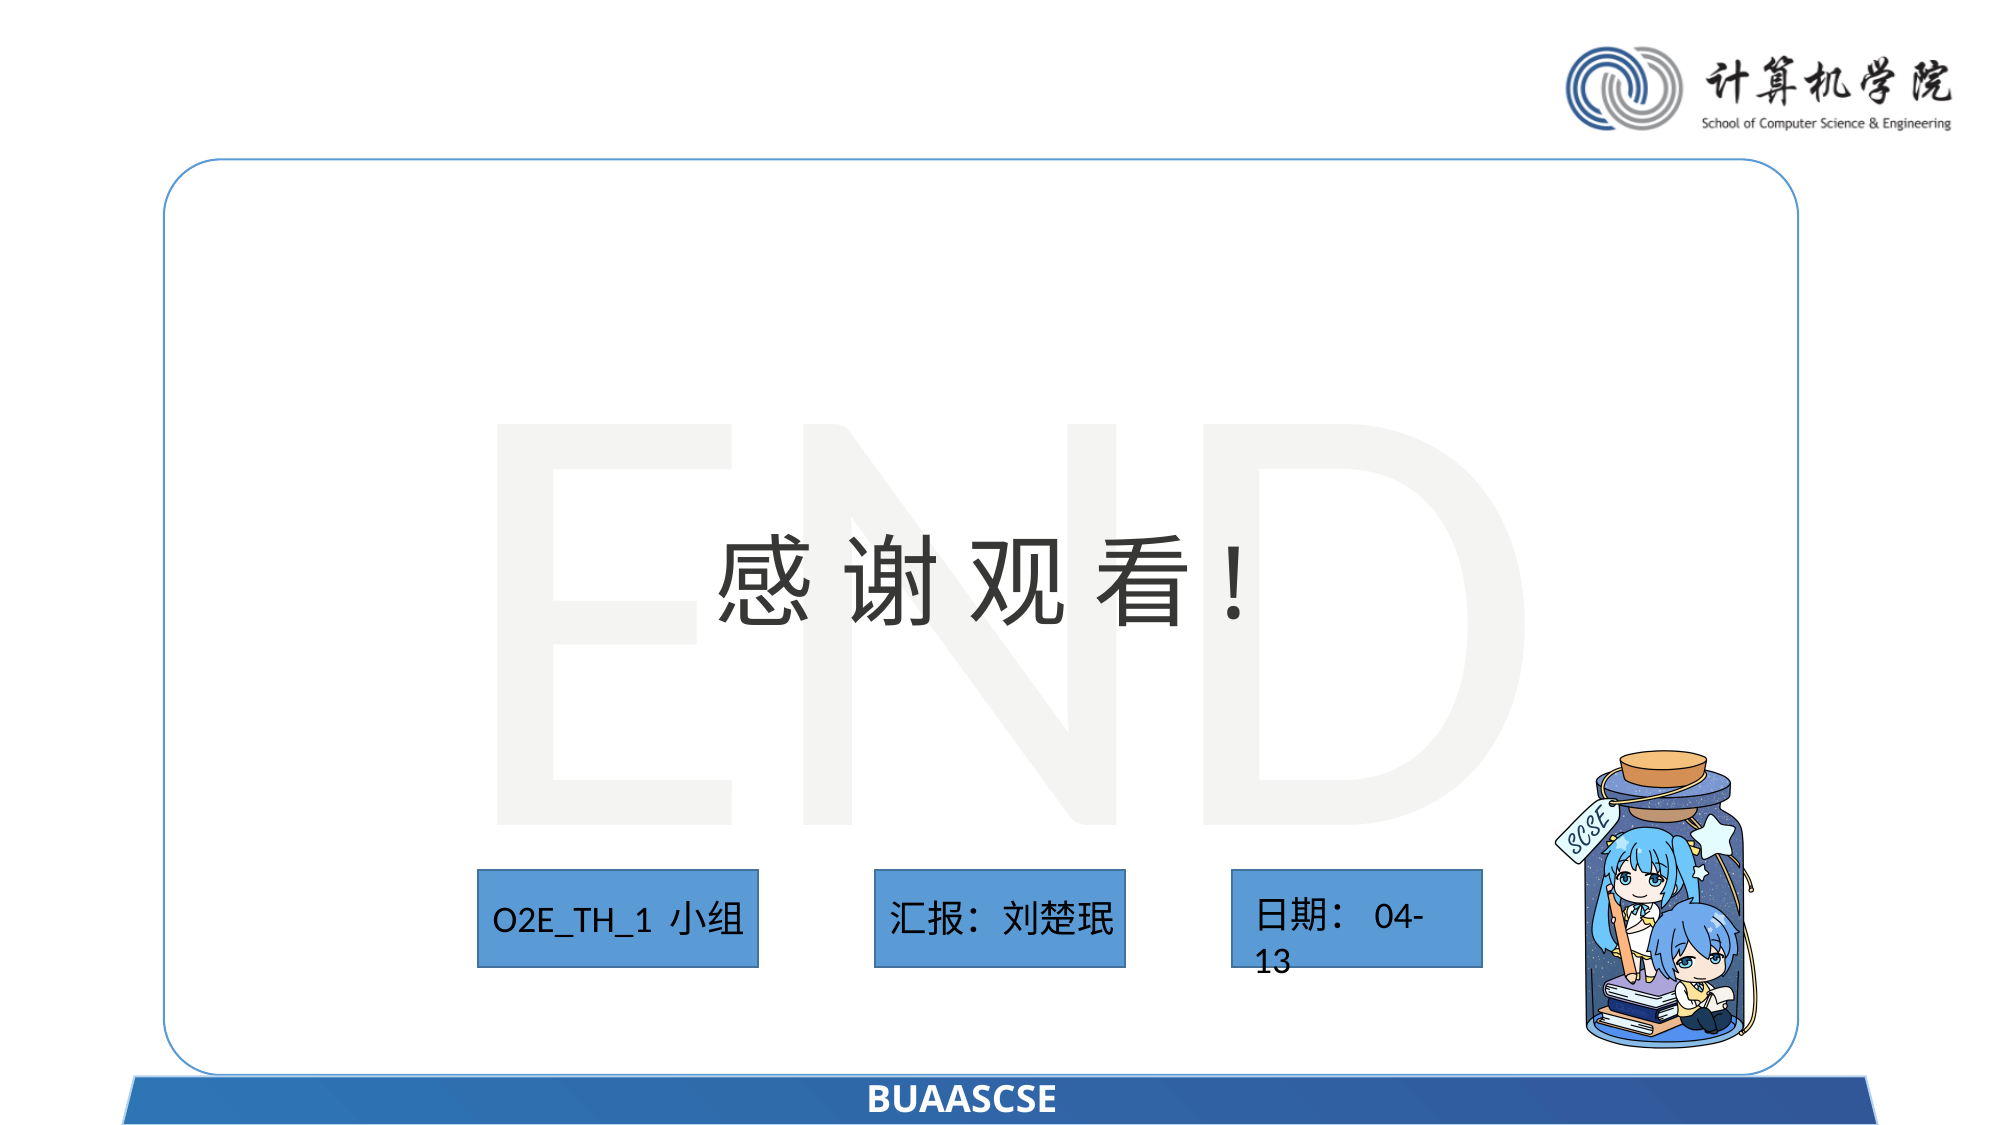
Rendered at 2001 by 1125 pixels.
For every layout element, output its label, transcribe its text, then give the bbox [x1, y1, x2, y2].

text_box [477, 869, 759, 887]
picture [1530, 726, 1798, 1068]
text_box [121, 1075, 851, 1125]
text_box 汇报：刘楚珉 [875, 887, 1140, 948]
text_box 日期：04-13 [1238, 883, 1474, 989]
text_box BUAASCSE [851, 1067, 1149, 1125]
text_box [1149, 1075, 1879, 1125]
text_box [163, 159, 1799, 1075]
text_box O2E_TH_1 小组 [477, 887, 783, 948]
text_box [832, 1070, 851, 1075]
text_box [874, 869, 1126, 968]
text_box [477, 948, 759, 968]
picture [1556, 39, 1963, 140]
text_box [1231, 869, 1483, 968]
text_box 感 谢 观 看! [457, 511, 1505, 646]
